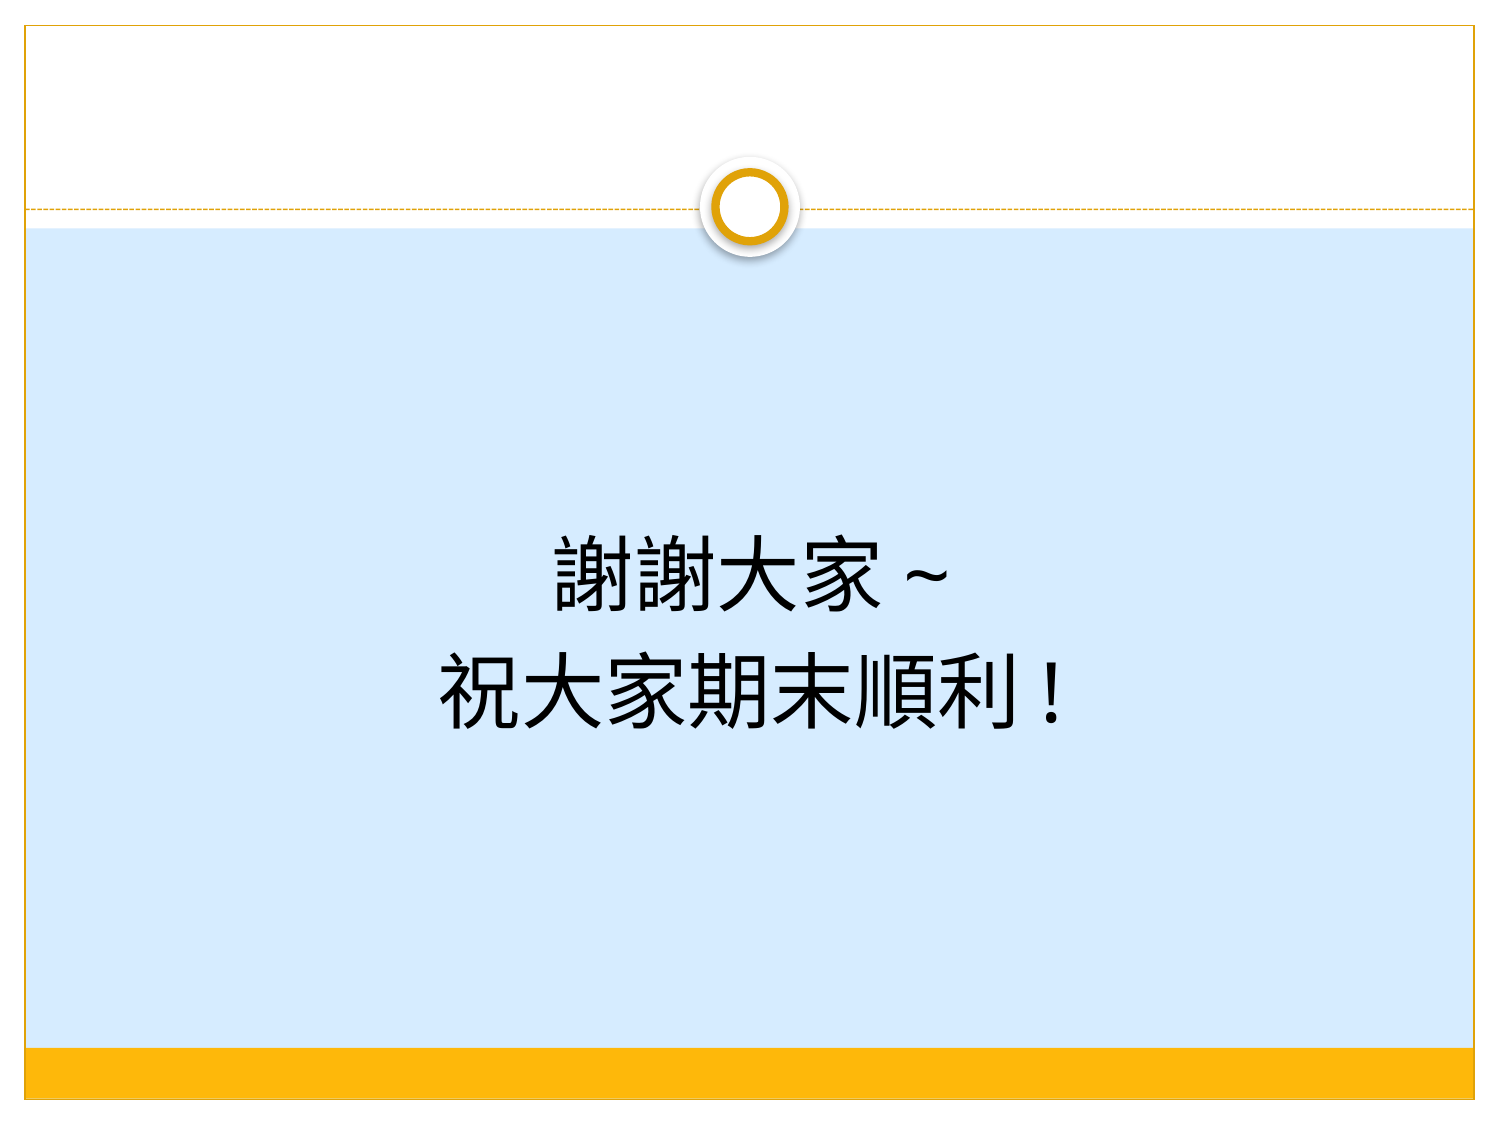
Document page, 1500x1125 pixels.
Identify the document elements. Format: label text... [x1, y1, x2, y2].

list 謝謝大家~ 祝大家期末順利! [53, 515, 1449, 882]
